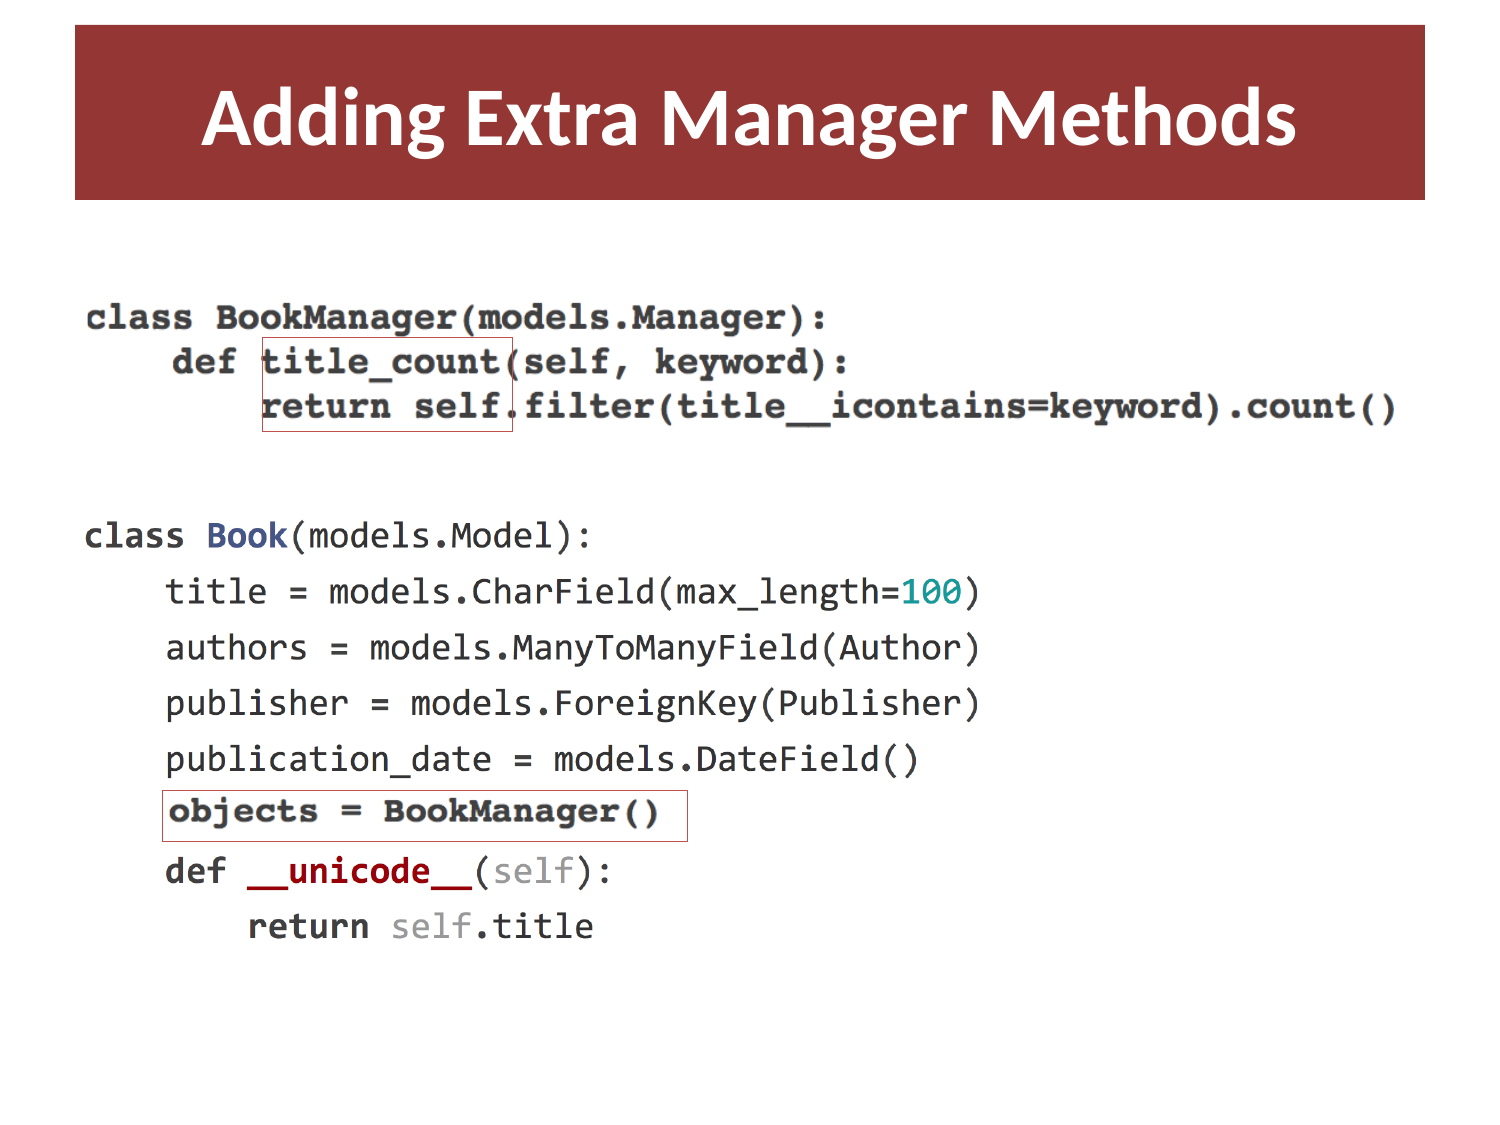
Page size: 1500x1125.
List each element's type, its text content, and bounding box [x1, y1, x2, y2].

picture [62, 491, 1126, 945]
picture [87, 287, 1422, 455]
title Adding Extra Manager Methods [75, 24, 1425, 200]
